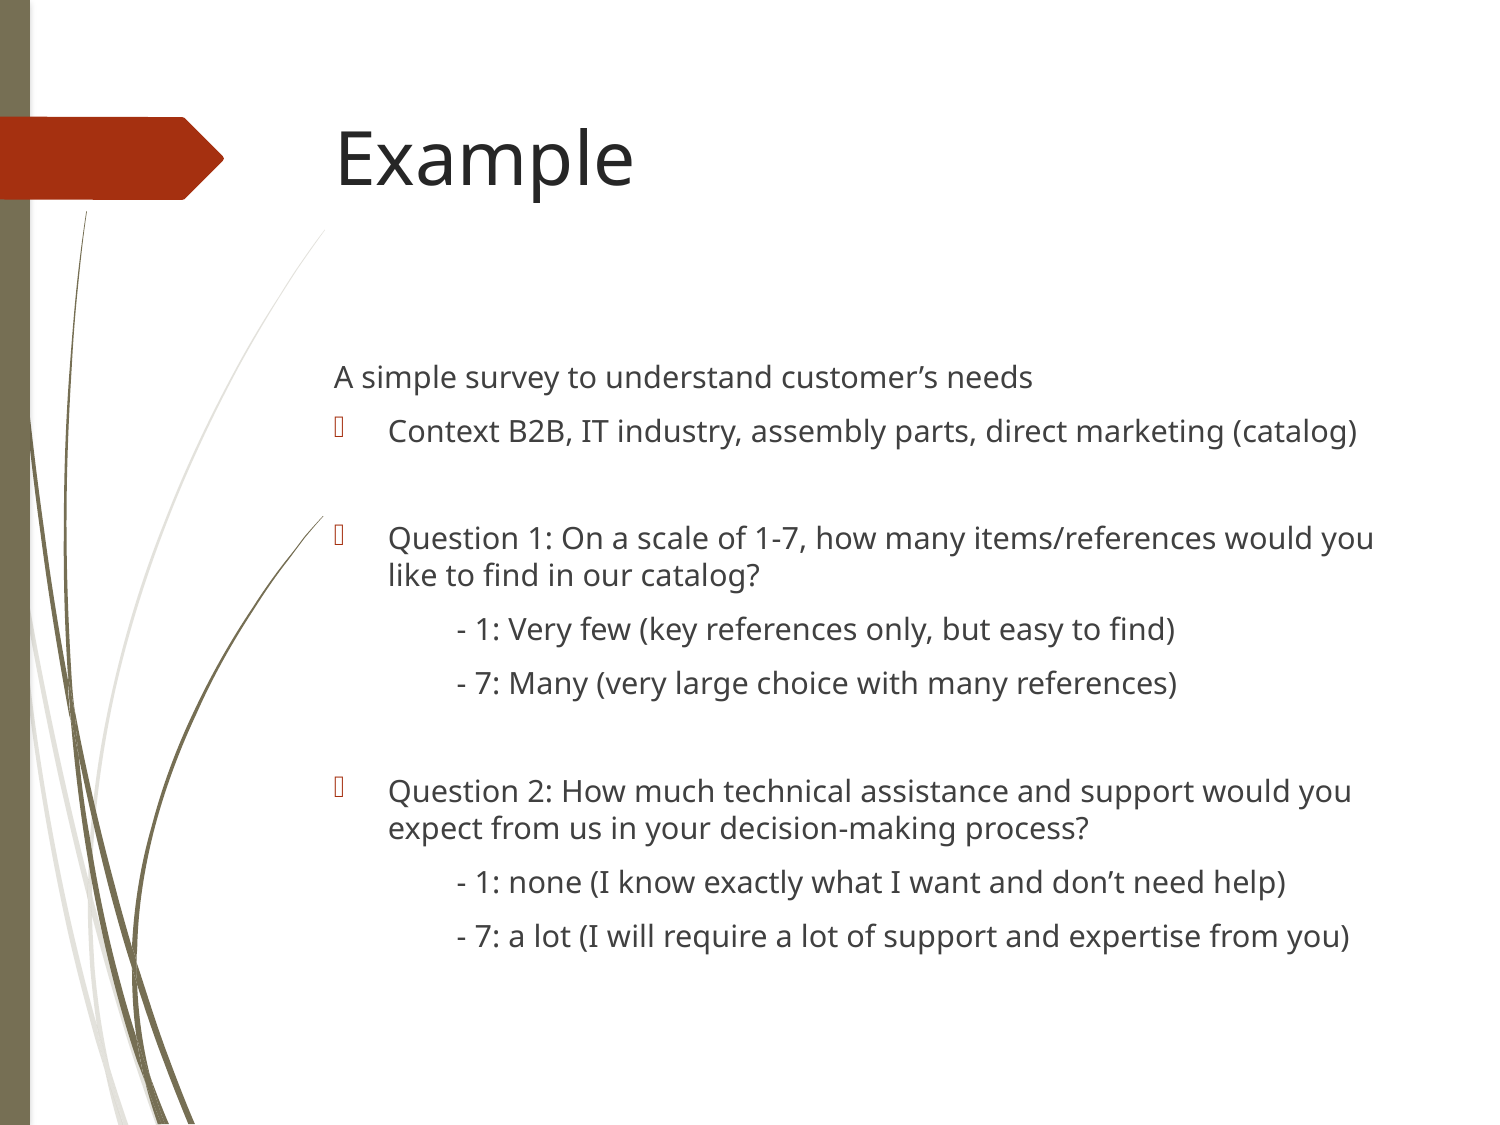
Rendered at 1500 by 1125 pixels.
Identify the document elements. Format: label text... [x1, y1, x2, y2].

title Example [319, 102, 1400, 313]
list A simple survey to understand customer’s needs Context B2B, IT industry, assembly parts, direct marketing (catalog) Question 1: On a scale of 1-7, how many items/references would you like to find in our catalog? - 1: Very few (key references only, but easy to find) - 7: Many (very large choice with many references) Question 2: How much technical assistance and support would you expect from us in your decision-making process? - 1: none (I know exactly what I want and don’t need help) - 7: a lot (I will require a lot of support and expertise from you) [318, 350, 1400, 970]
